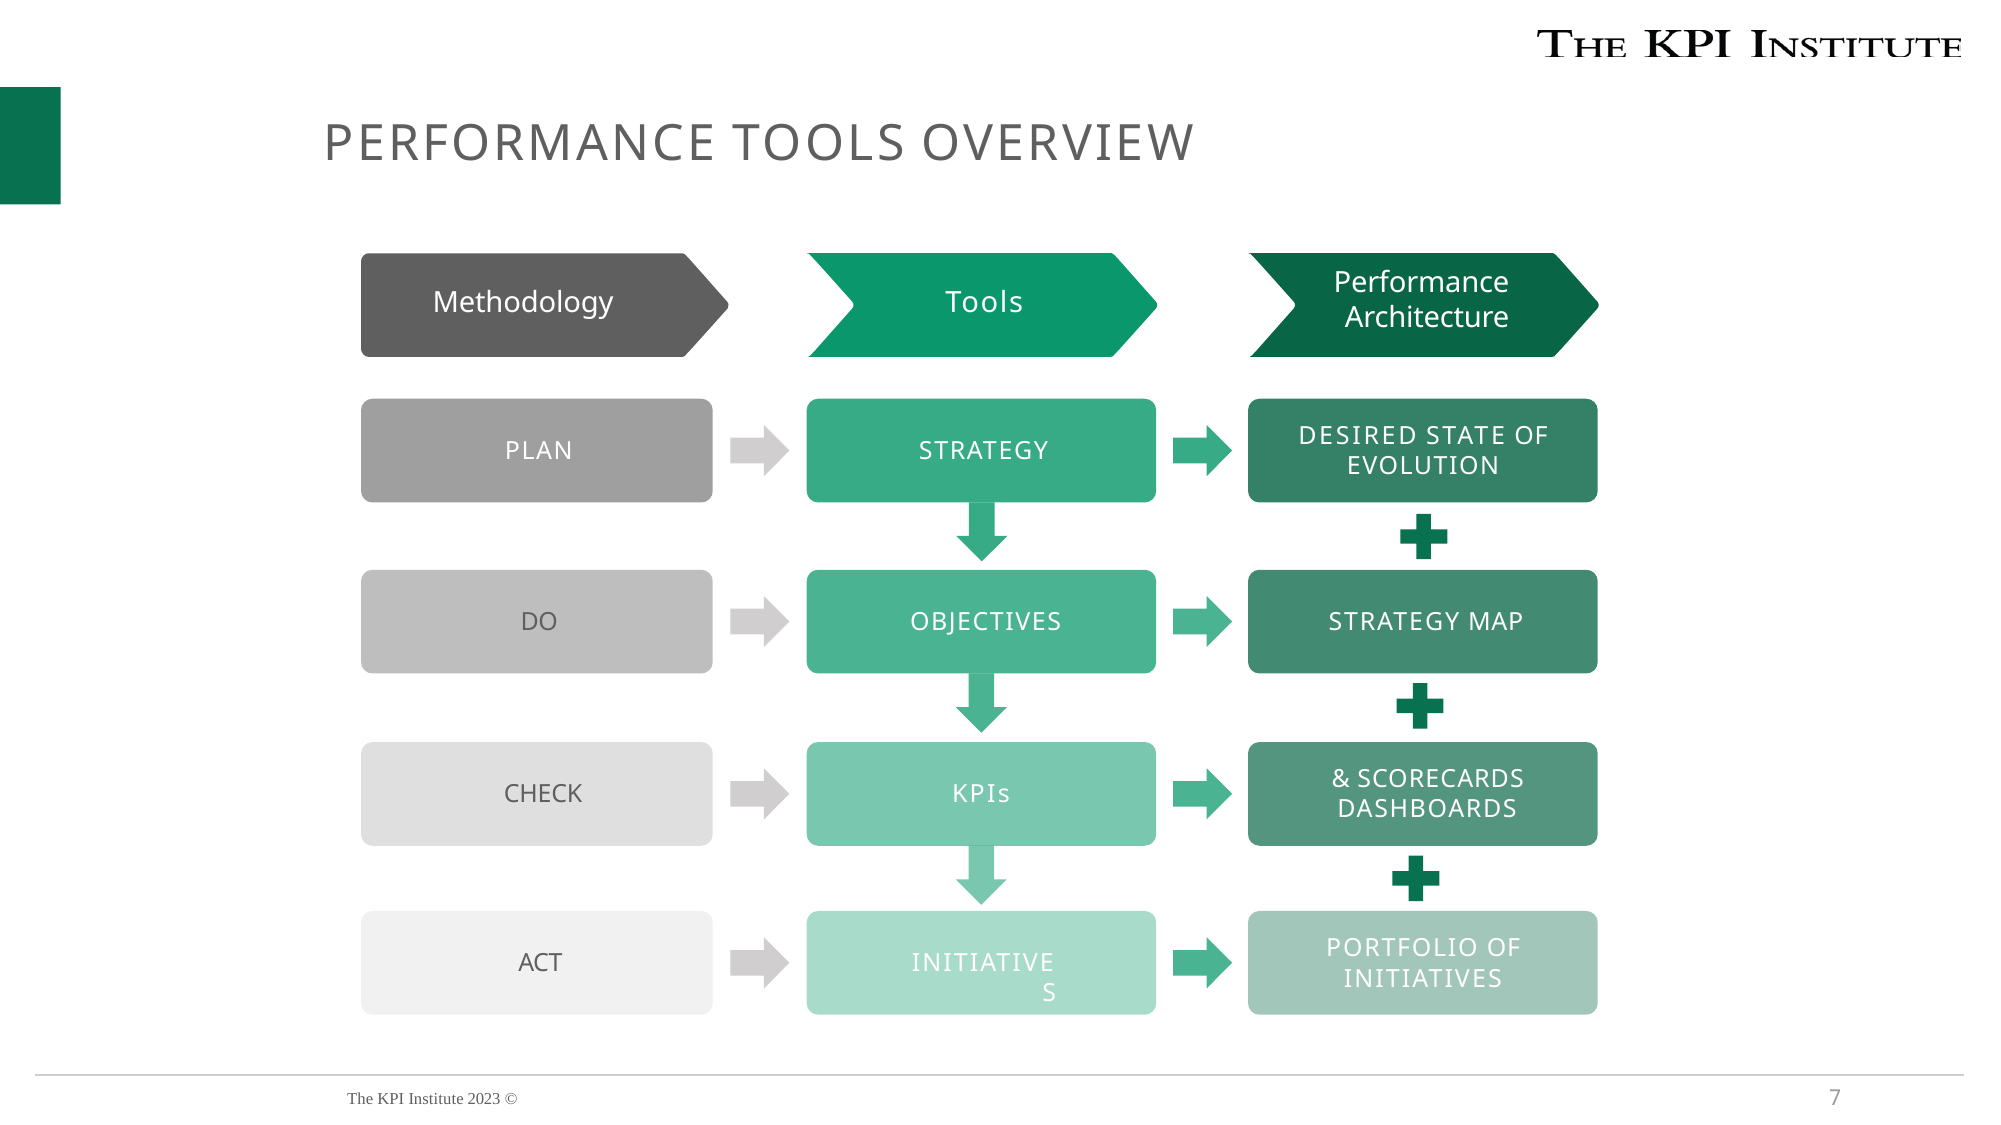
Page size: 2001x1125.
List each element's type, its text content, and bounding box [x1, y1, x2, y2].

text_box [806, 742, 1157, 846]
title PERFORMANCE TOOLS OVERVIEW [323, 76, 2000, 299]
text_box Performance Architecture [1312, 261, 1512, 334]
text_box PLAN [499, 432, 575, 465]
text_box DESIRED STATE OF EVOLUTION [1297, 417, 1549, 480]
text_box [806, 569, 1157, 674]
text_box [1248, 569, 1598, 674]
text_box OBJECTIVES [899, 603, 1064, 636]
text_box CHECK [489, 775, 585, 808]
text_box Tools [943, 281, 1026, 319]
text_box [1173, 424, 1233, 477]
text_box DO [513, 603, 560, 636]
text_box [361, 910, 713, 1015]
text_box ACT [509, 944, 565, 977]
text_box [1248, 398, 1598, 503]
text_box [1400, 513, 1448, 560]
picture [1537, 30, 1961, 57]
text_box [1173, 937, 1233, 989]
text_box [730, 937, 790, 989]
text_box [361, 398, 713, 503]
text_box [1396, 683, 1444, 729]
text_box [1173, 768, 1233, 820]
text_box [806, 253, 1158, 357]
text_box [1248, 910, 1598, 1015]
text_box [730, 595, 790, 648]
text_box [730, 424, 790, 477]
text_box [956, 502, 1008, 562]
text_box INITIATIVES [904, 944, 1059, 1007]
text_box [361, 569, 713, 674]
text_box KPIs [951, 775, 1012, 808]
footer © The KPI Institute 2023 [286, 1088, 520, 1125]
text_box [361, 742, 713, 846]
text_box [955, 673, 1007, 733]
text_box PORTFOLIO OF INITIATIVES [1322, 929, 1524, 992]
text_box [1248, 253, 1599, 357]
text_box [1173, 595, 1233, 648]
text_box STRATEGY [912, 432, 1051, 465]
text_box Methodology [413, 281, 616, 319]
slide_number 7 [1635, 1041, 2000, 1125]
text_box SCORECARDS & DASHBOARDS [1318, 760, 1528, 823]
text_box [1248, 742, 1598, 846]
text_box [806, 398, 1157, 503]
text_box [361, 253, 729, 357]
text_box [1392, 855, 1440, 902]
text_box STRATEGY MAP [1320, 603, 1526, 636]
text_box [955, 845, 1007, 905]
text_box [730, 768, 790, 820]
text_box [806, 910, 1157, 1015]
